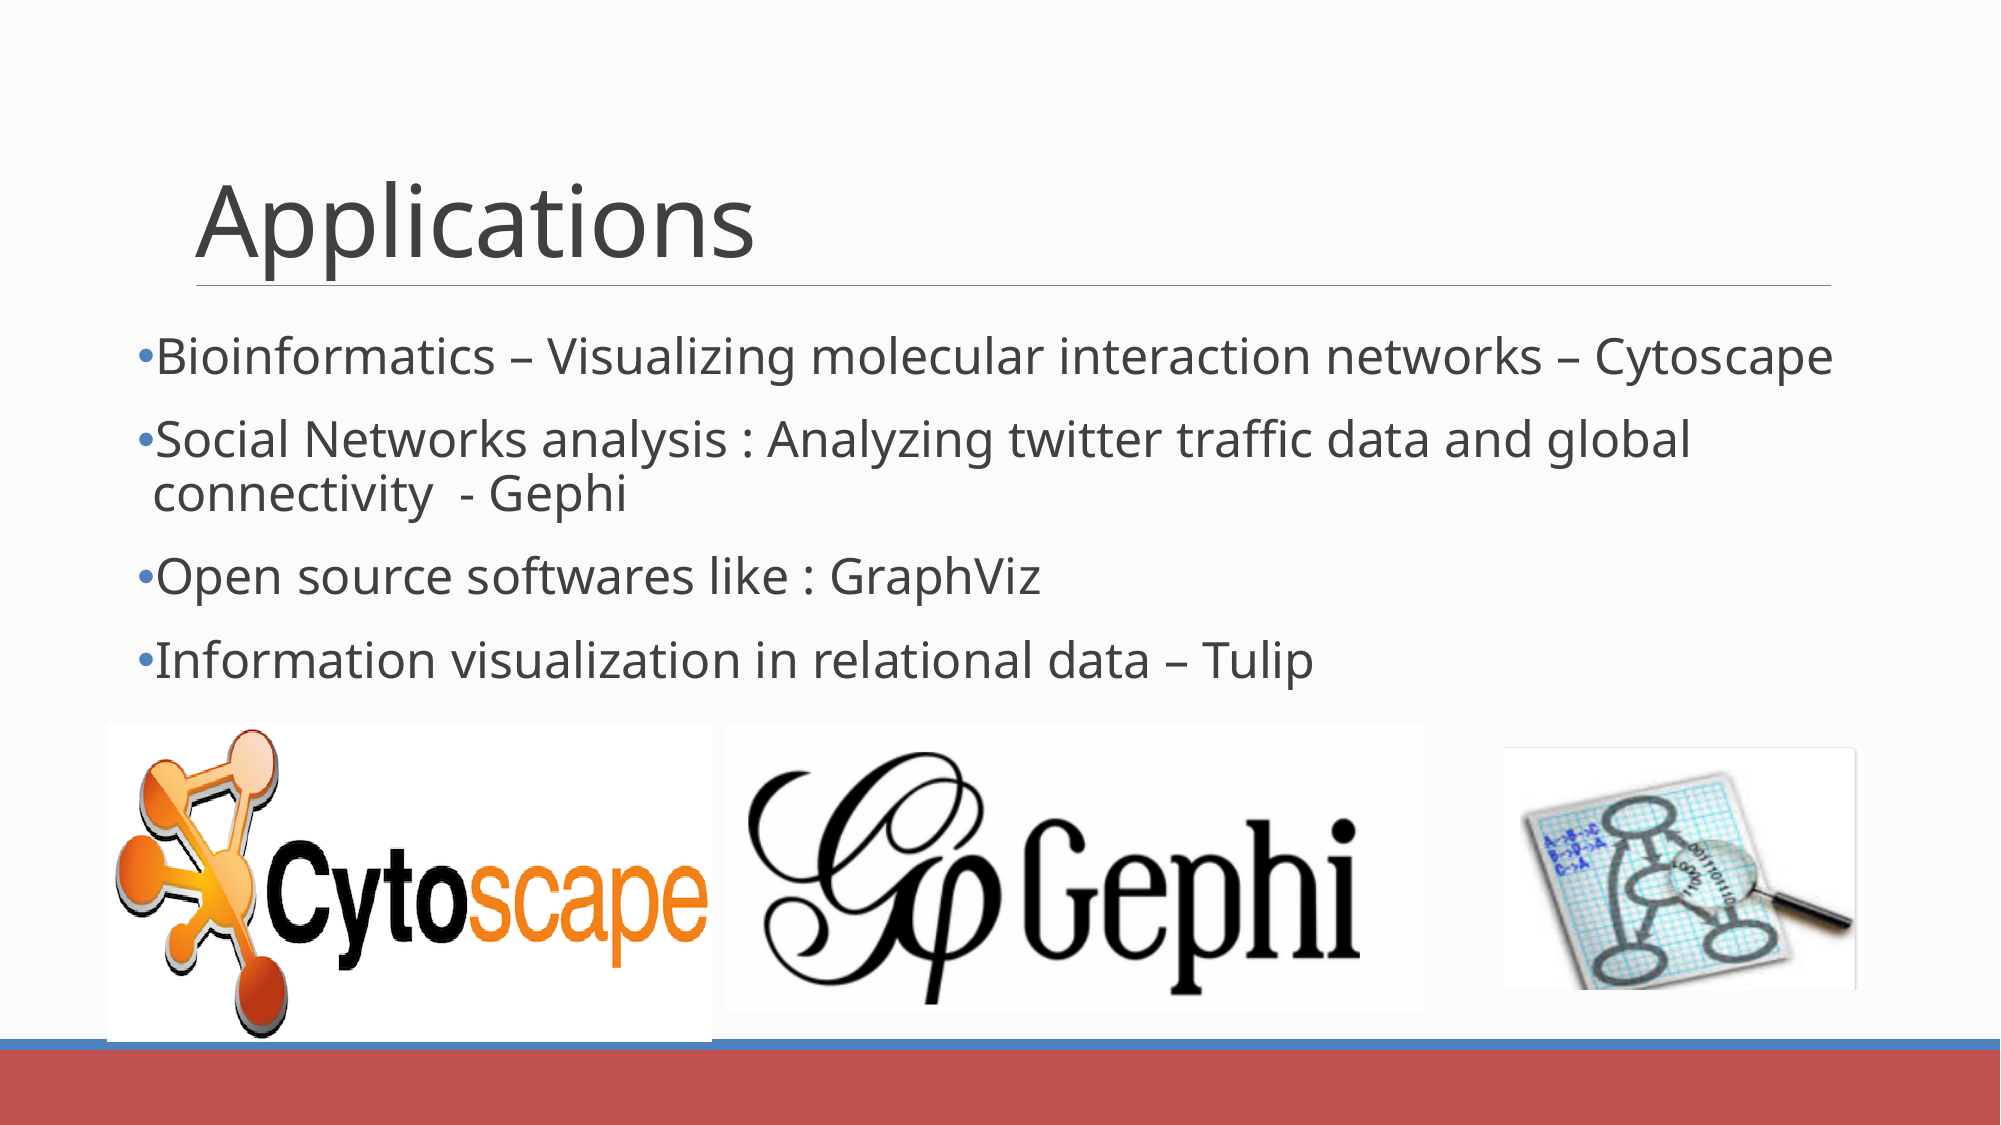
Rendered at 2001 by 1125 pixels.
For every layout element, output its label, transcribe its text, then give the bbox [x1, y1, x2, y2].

list Bioinformatics – Visualizing molecular interaction networks – Cytoscape Social Networks analysis : Analyzing twitter traffic data and global connectivity - Gephi Open source softwares like : GraphViz Information visualization in relational data – Tulip [137, 324, 1863, 1080]
picture [1503, 746, 1864, 991]
picture [106, 723, 713, 1043]
title Applications [180, 47, 1830, 285]
picture [725, 723, 1426, 1014]
